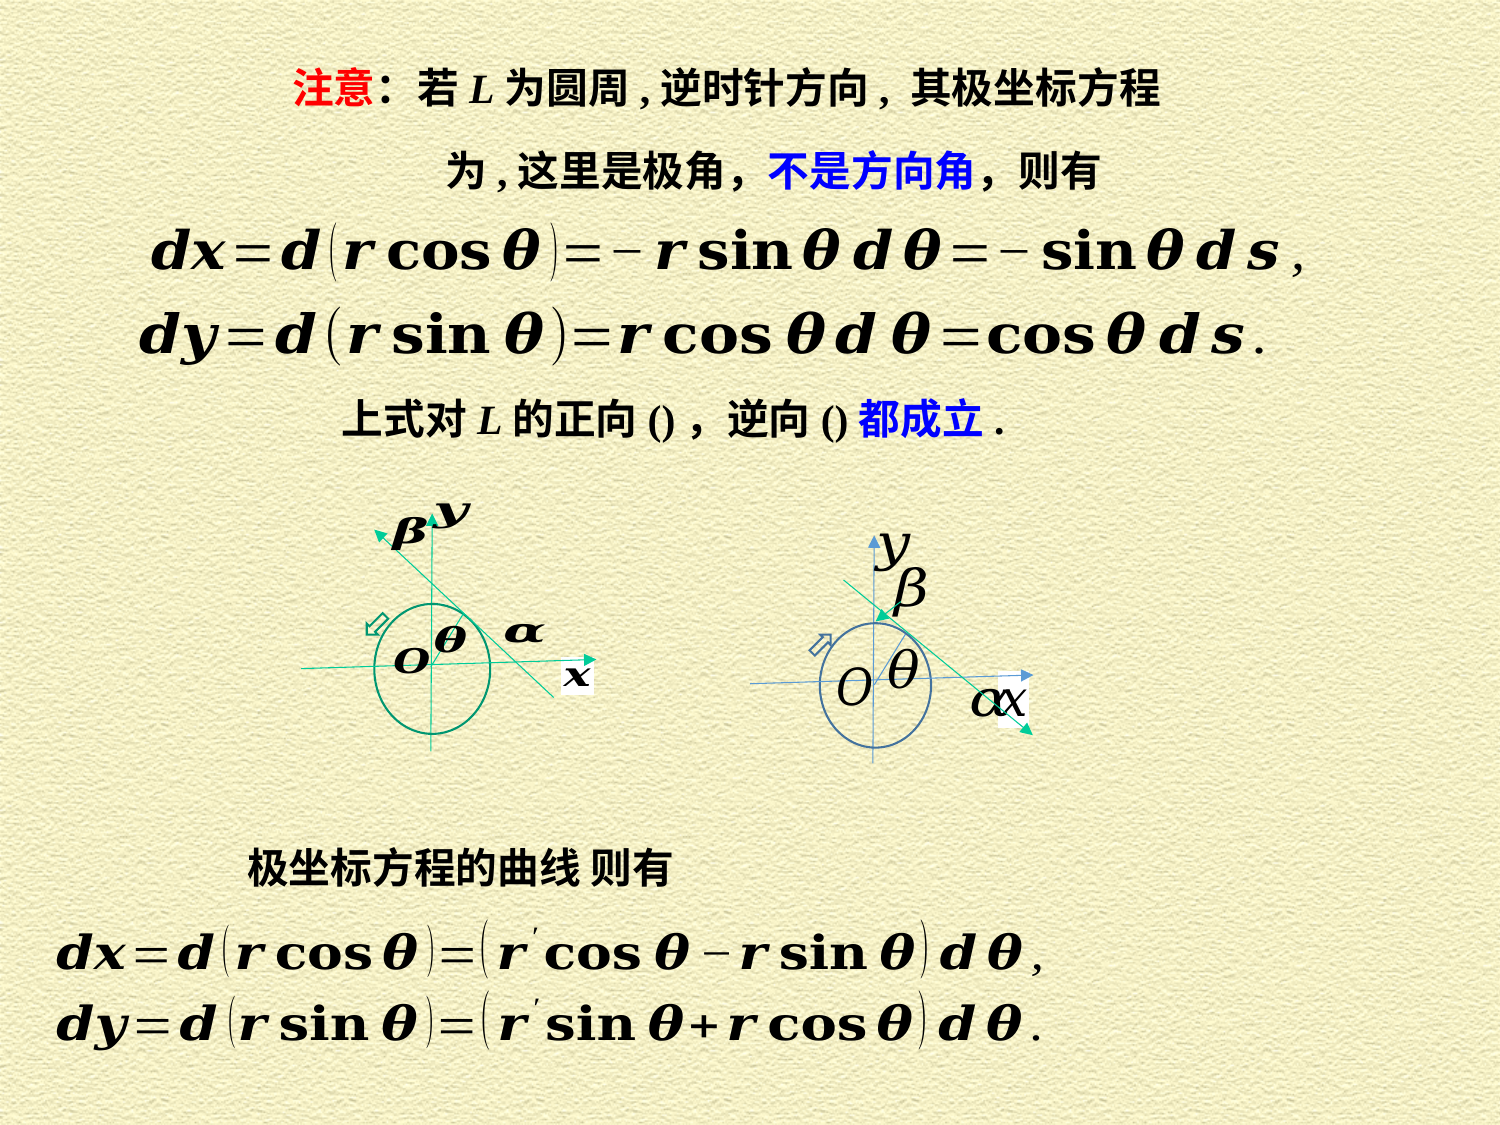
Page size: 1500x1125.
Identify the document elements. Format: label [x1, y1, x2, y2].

picture [0, 0, 1500, 1125]
text_box [749, 515, 1034, 764]
text_box [301, 491, 597, 752]
